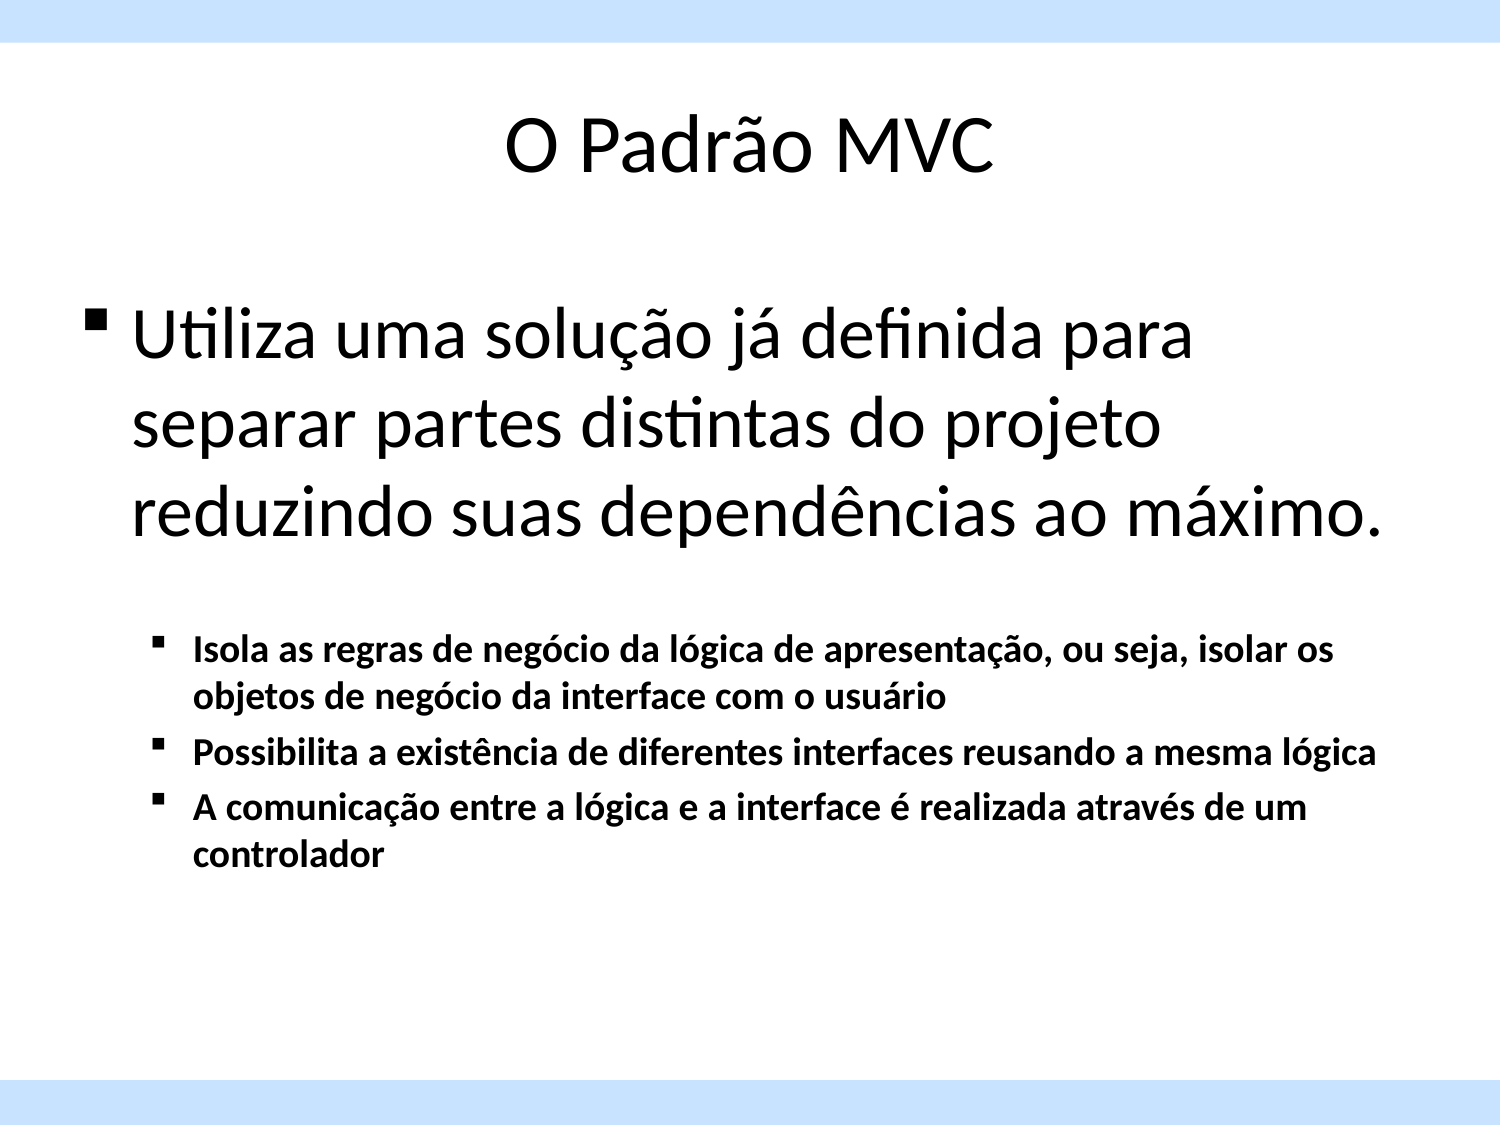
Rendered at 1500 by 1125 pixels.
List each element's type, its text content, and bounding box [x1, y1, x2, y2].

list Utiliza uma solução já definida para separar partes distintas do projeto reduzindo suas dependências ao máximo. Isola as regras de negócio da lógica de apresentação, ou seja, isolar os objetos de negócio da interface com o usuário Possibilita a existência de diferentes interfaces reusando a mesma lógica A comunicação entre a lógica e a interface é realizada através de um controlador [64, 276, 1442, 952]
title O Padrão MVC [75, 45, 1425, 233]
